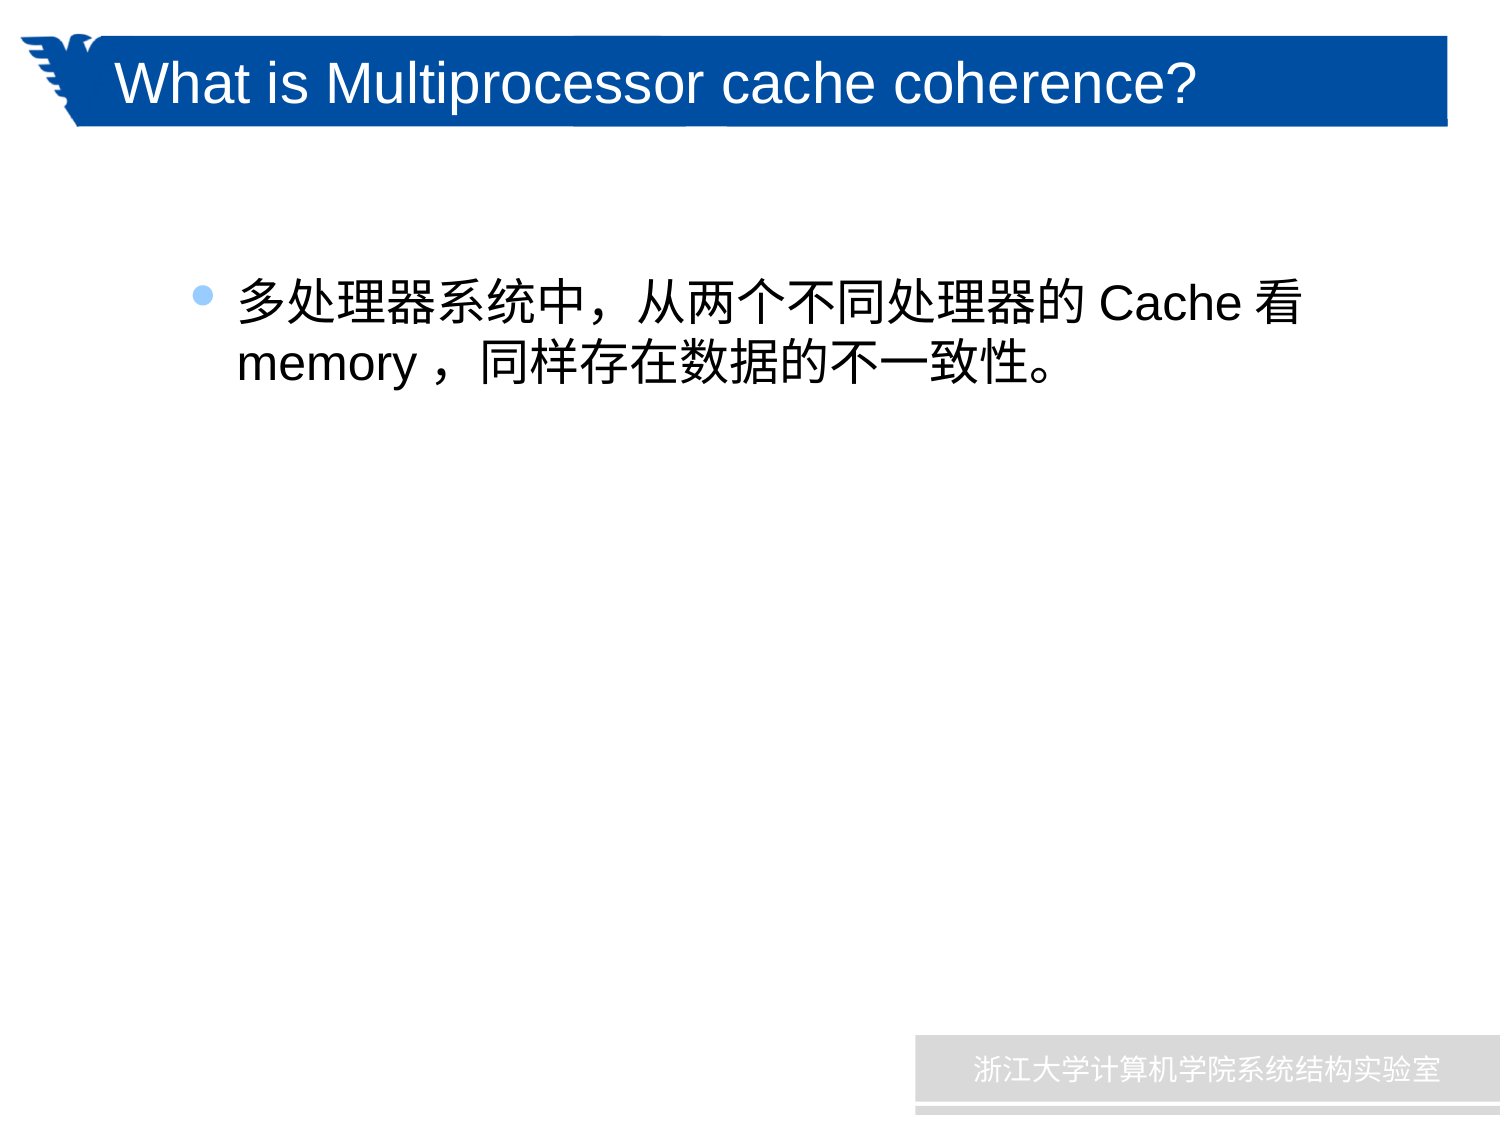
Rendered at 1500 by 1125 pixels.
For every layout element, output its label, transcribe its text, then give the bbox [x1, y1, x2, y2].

title What is Multiprocessor cache coherence? [99, 37, 1347, 188]
list 多处理器系统中，从两个不同处理器的Cache看memory，同样存在数据的不一致性。 [99, 262, 1400, 988]
picture [5, 19, 148, 127]
